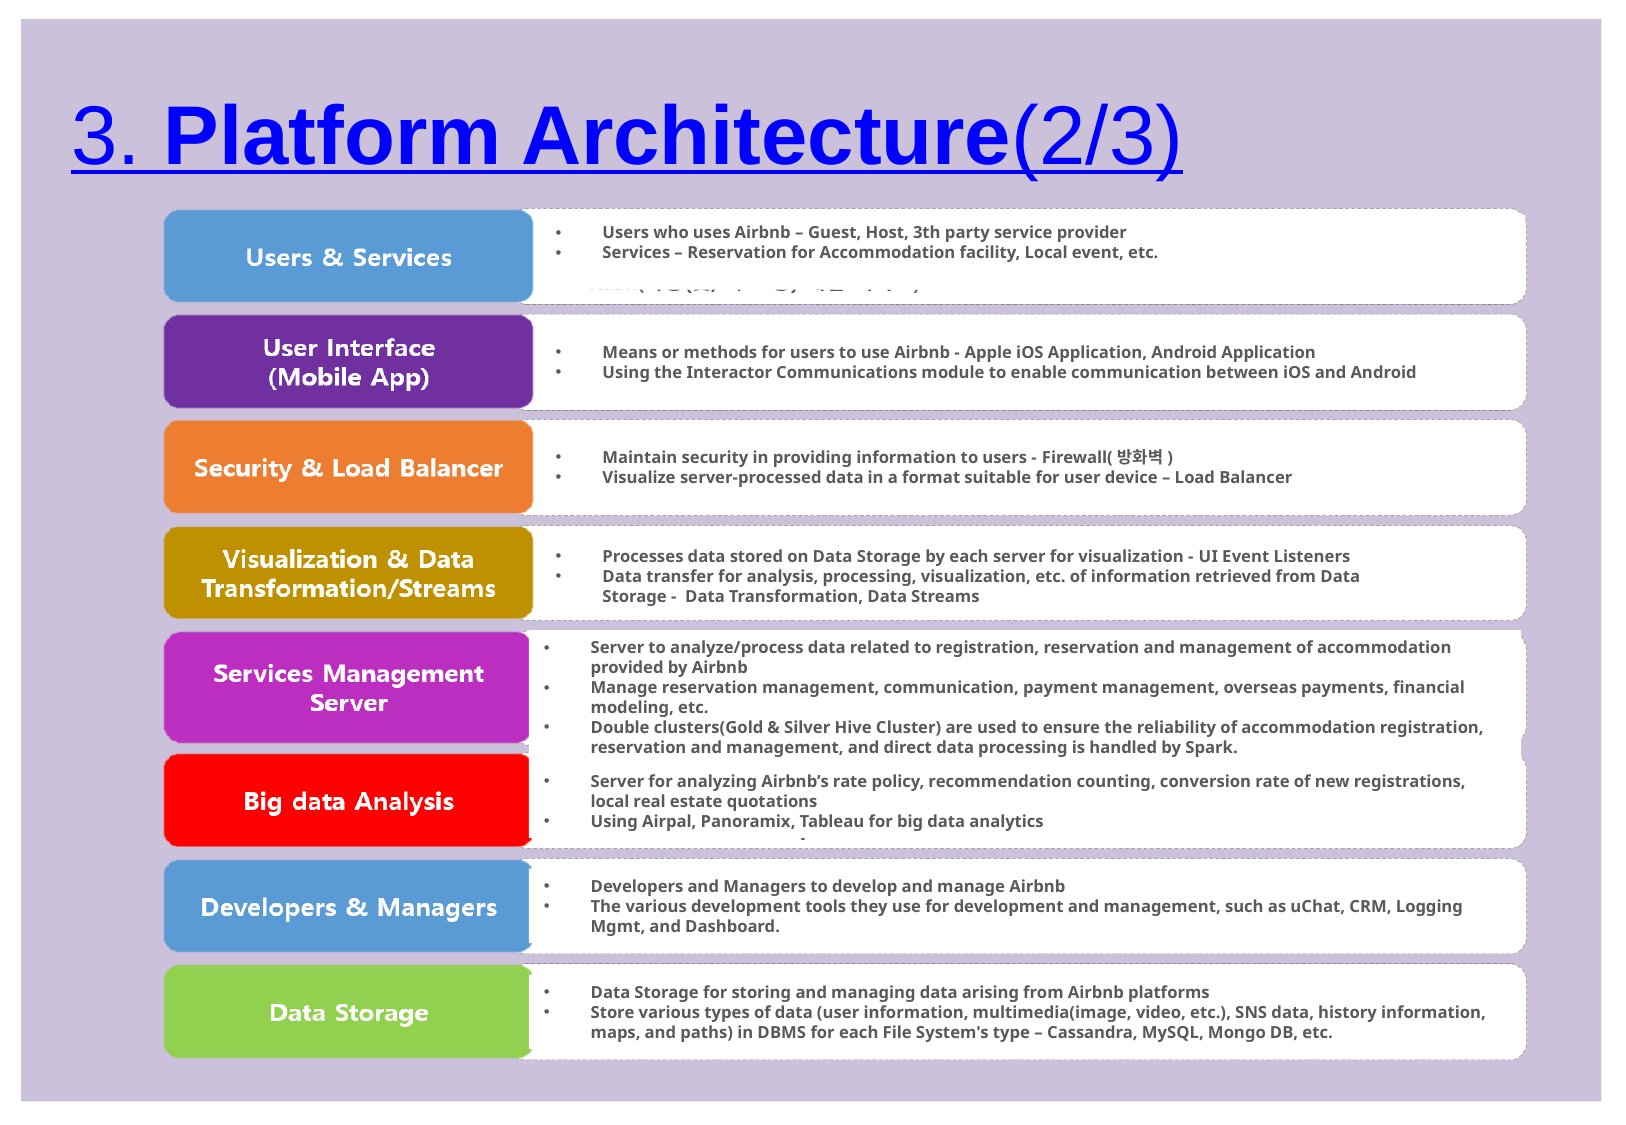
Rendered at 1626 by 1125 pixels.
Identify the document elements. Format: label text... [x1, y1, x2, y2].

text_box 3. Platform Architecture(2/3) [56, 74, 1368, 189]
text_box [19, 17, 1603, 1104]
picture [162, 207, 1546, 1061]
